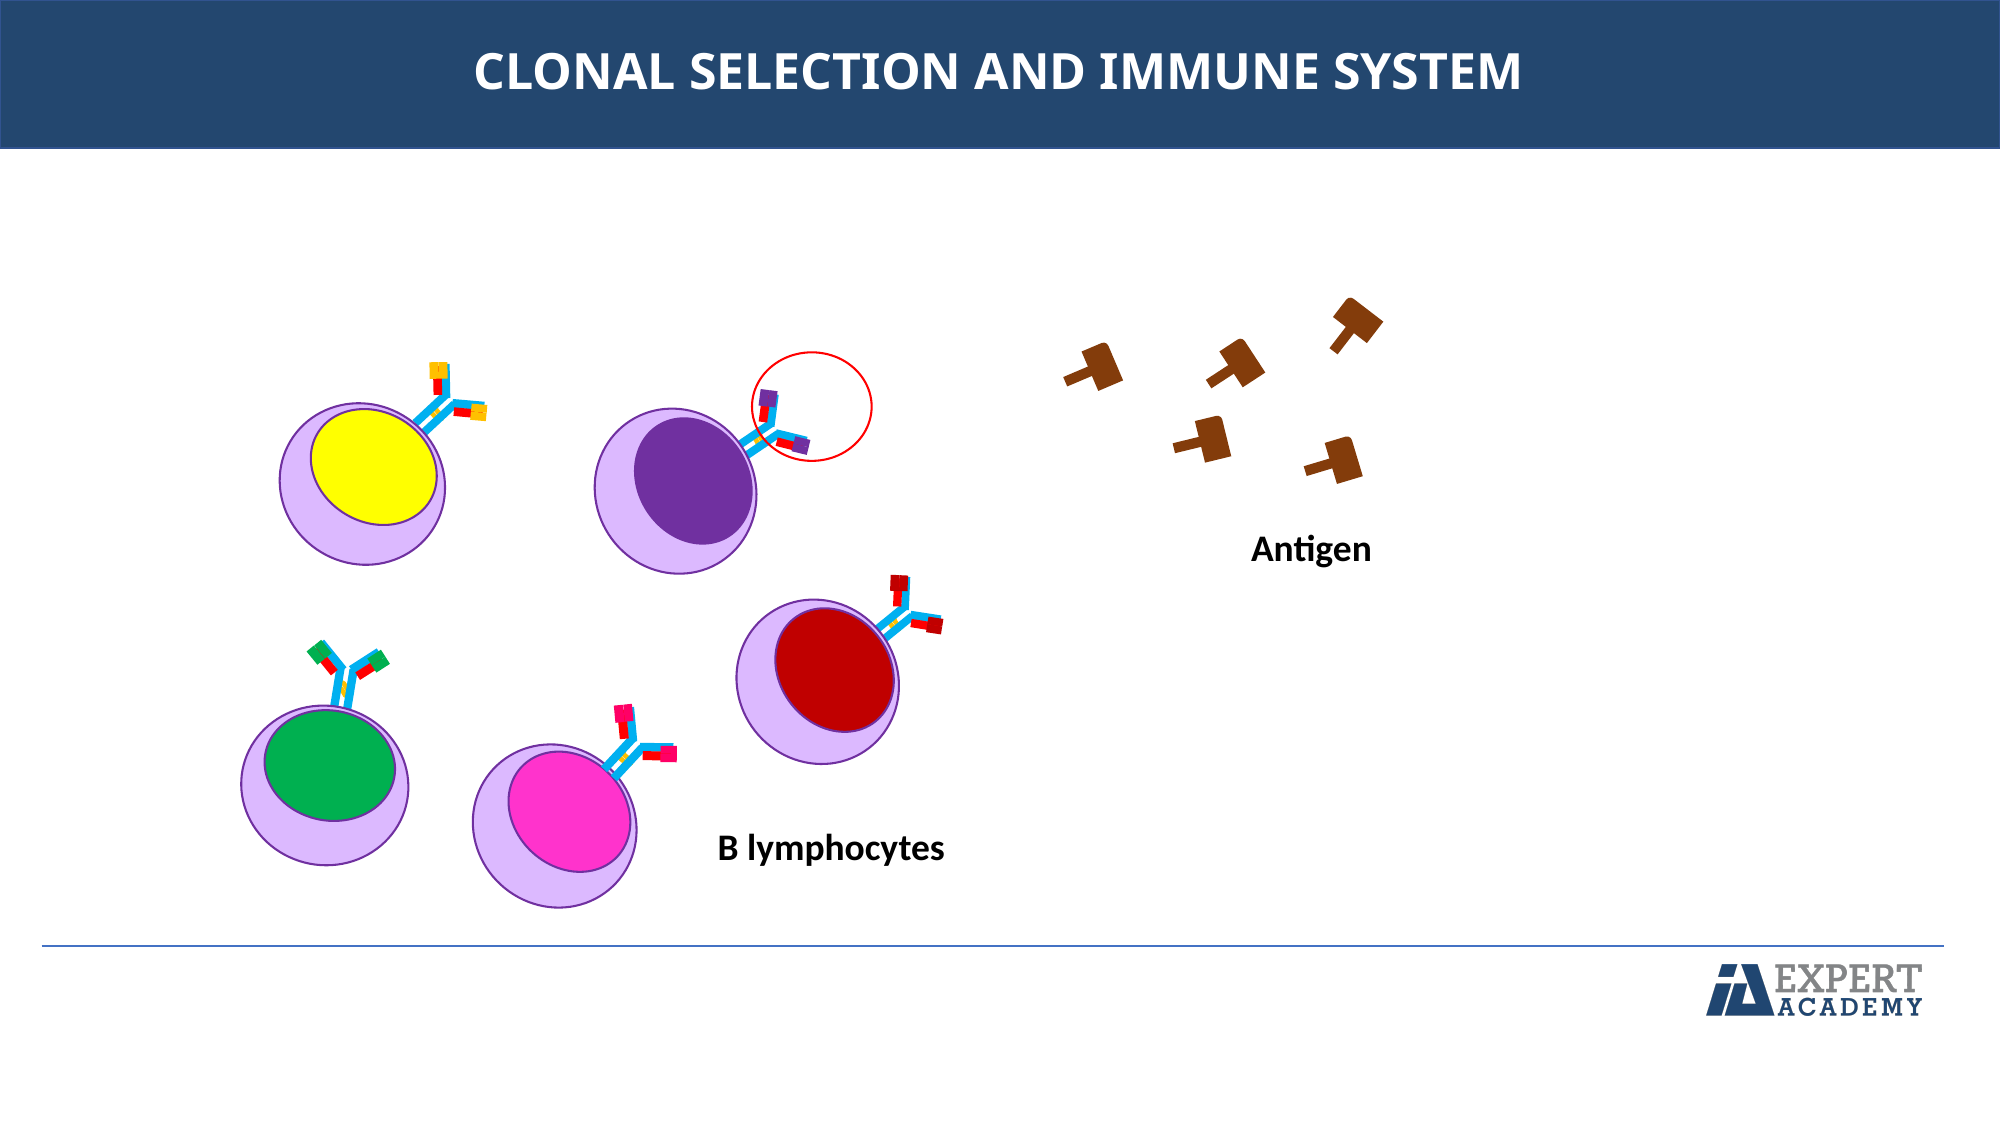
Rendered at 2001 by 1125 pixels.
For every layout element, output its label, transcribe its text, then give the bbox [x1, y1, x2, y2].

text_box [771, 524, 940, 781]
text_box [505, 656, 674, 920]
text_box [0, 0, 2000, 149]
text_box CLONAL SELECTION AND IMMUNE SYSTEM [417, 31, 1581, 108]
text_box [1063, 350, 1117, 392]
text_box [807, 352, 872, 461]
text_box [1304, 442, 1358, 484]
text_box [250, 600, 419, 867]
picture [1706, 964, 1922, 1016]
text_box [1323, 309, 1377, 351]
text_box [249, 347, 498, 596]
text_box Antigen [1183, 516, 1440, 577]
text_box B lymphocytes [677, 815, 993, 876]
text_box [1173, 421, 1227, 463]
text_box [633, 334, 802, 594]
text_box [1204, 348, 1258, 390]
